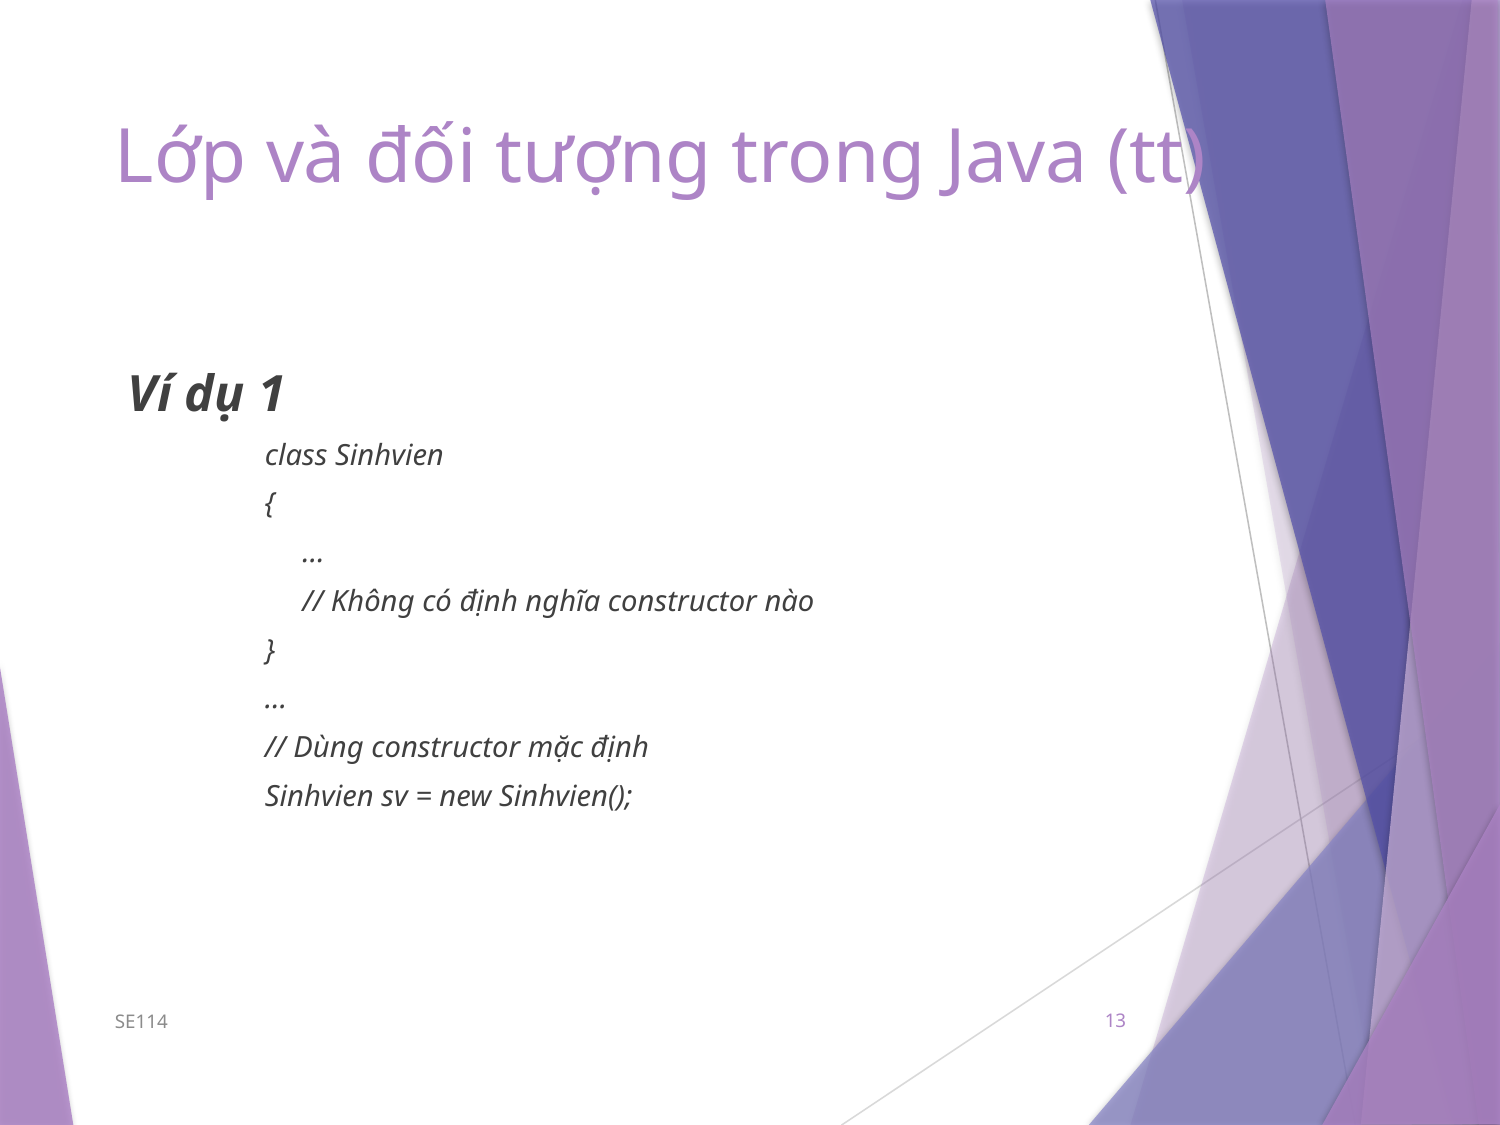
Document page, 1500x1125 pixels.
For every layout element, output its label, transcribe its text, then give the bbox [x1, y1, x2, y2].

title Lớp và đối tượng trong Java (tt) [99, 99, 1225, 317]
footer SE114 [99, 992, 859, 1051]
list Ví dụ 1 class Sinhvien { … // Không có định nghĩa constructor nào } … // Dùng constructor mặc định Sinhvien sv = new Sinhvien(); [99, 354, 1142, 992]
slide_number 13 [1057, 992, 1142, 1051]
